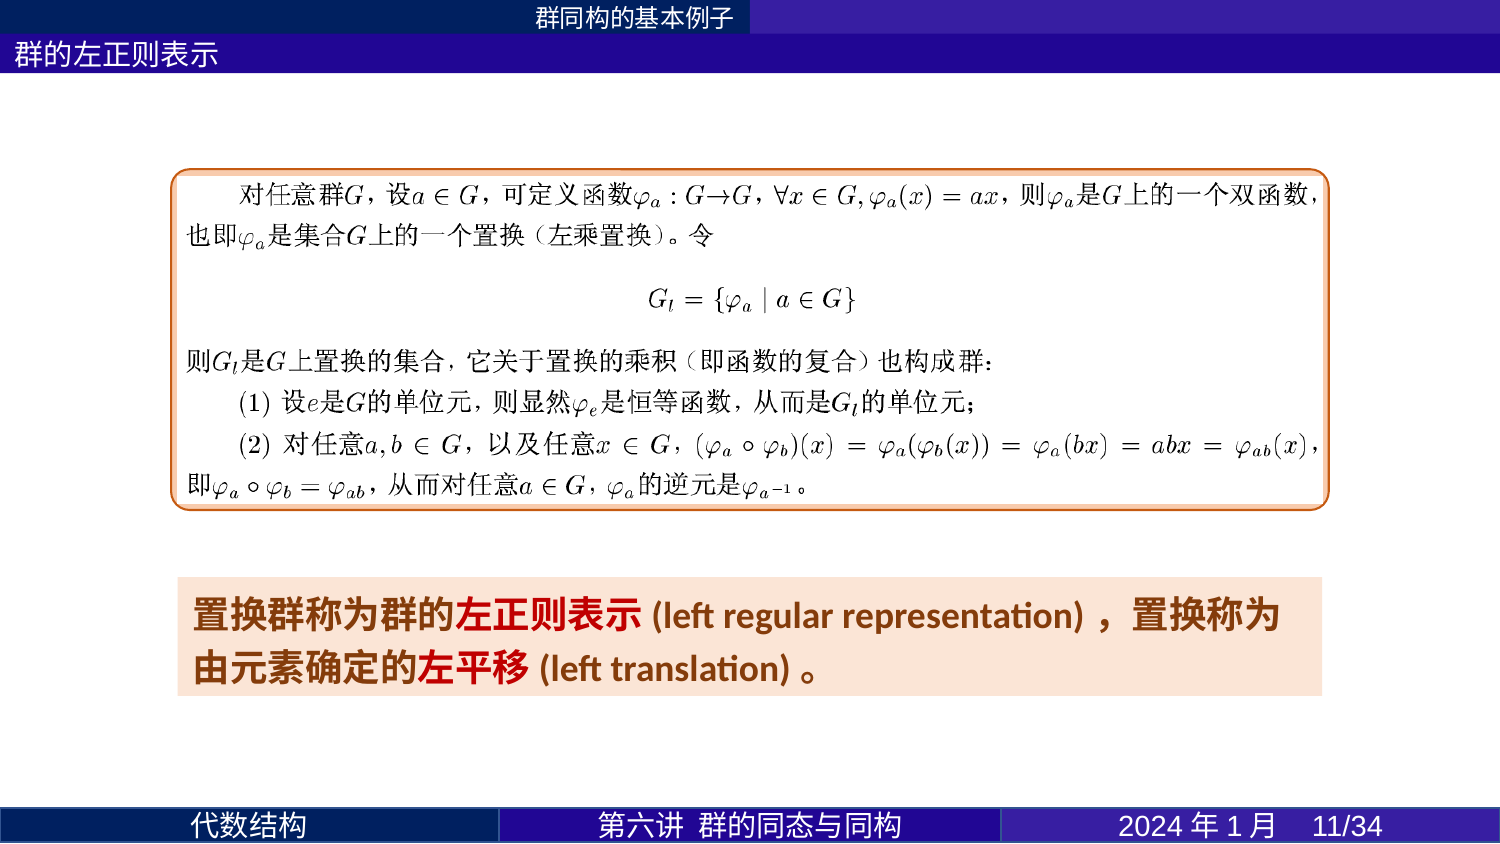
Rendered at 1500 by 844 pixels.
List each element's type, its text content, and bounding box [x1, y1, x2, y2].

text_box 代数结构 [0, 807, 498, 843]
text_box [749, 0, 1500, 33]
text_box 2024年1月 11/34 [1000, 807, 1500, 843]
text_box 群的左正则表示 [0, 33, 1500, 74]
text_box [171, 169, 1329, 510]
text_box 第六讲 群的同态与同构 [498, 807, 1000, 843]
text_box 群同构的基本例子 [0, 0, 749, 33]
